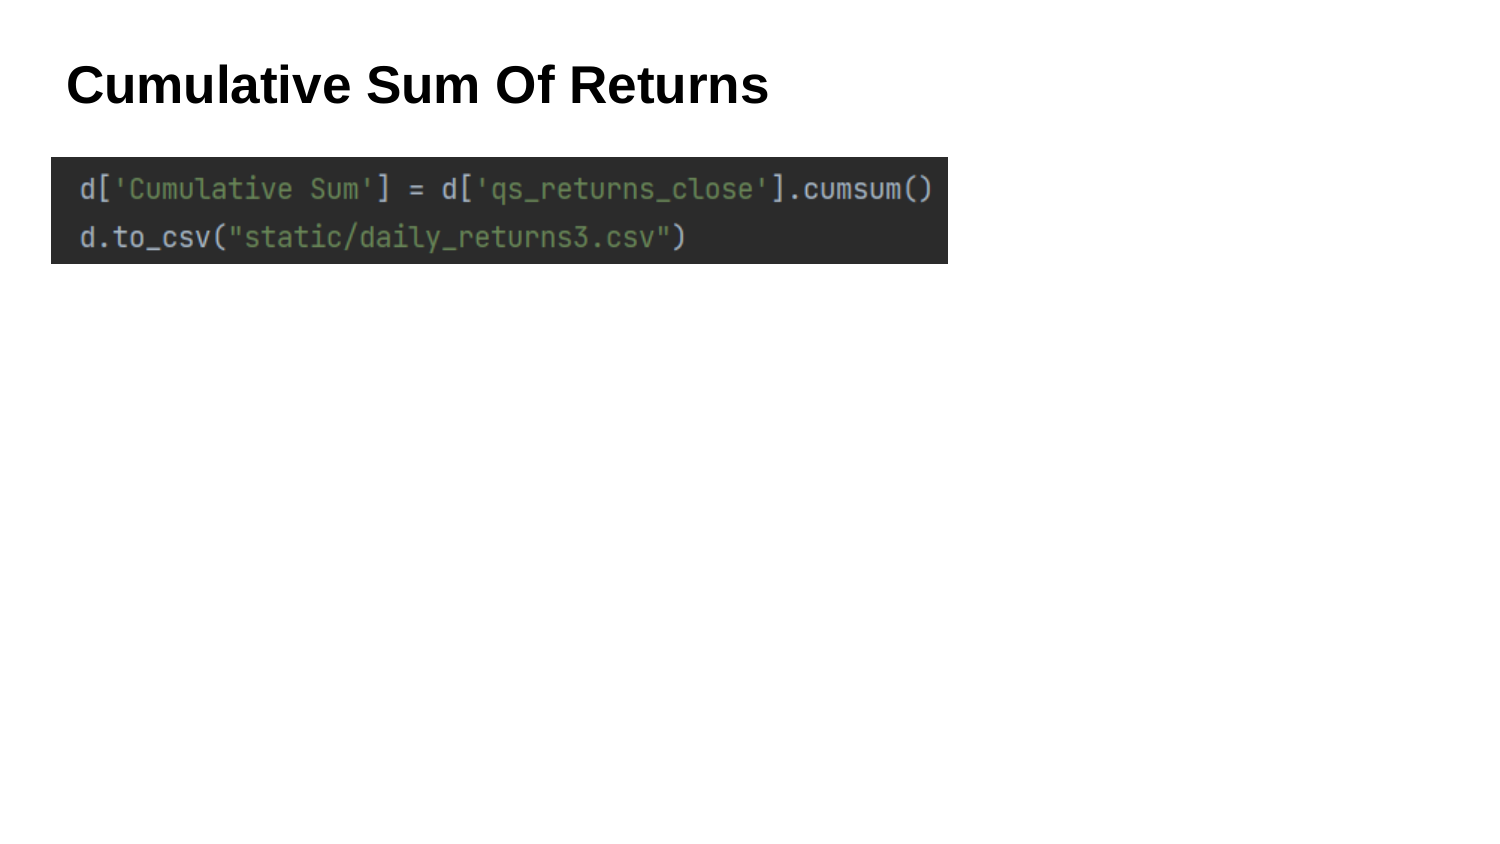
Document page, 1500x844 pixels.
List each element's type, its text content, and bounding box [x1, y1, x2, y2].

title Cumulative Sum Of Returns [51, 35, 1449, 130]
picture [50, 156, 948, 264]
